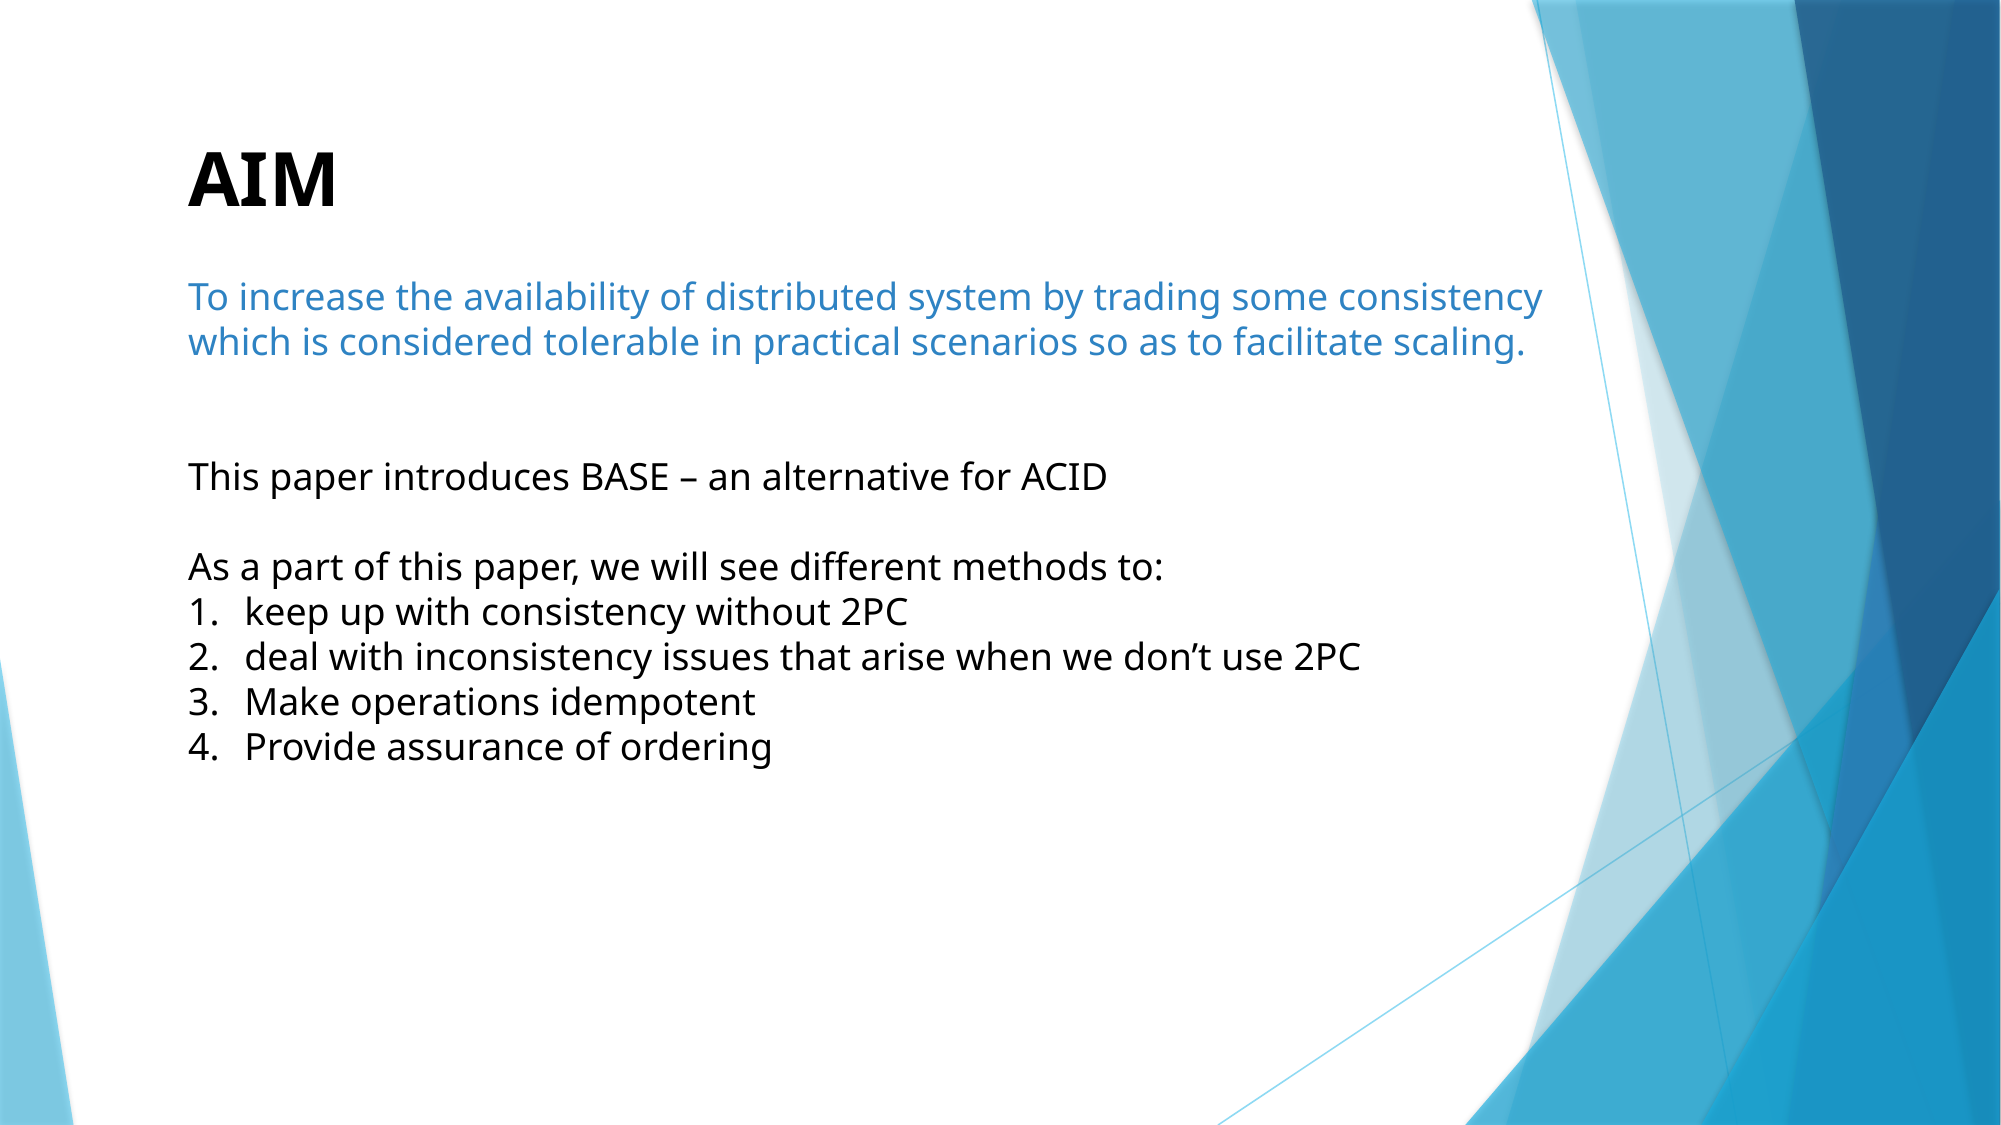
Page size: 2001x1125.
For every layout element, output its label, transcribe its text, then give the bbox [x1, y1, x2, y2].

text_box AIM [173, 123, 758, 229]
text_box To increase the availability of distributed system by trading some consistency which is considered tolerable in practical scenarios so as to facilitate scaling. This paper introduces BASE – an alternative for ACID As a part of this paper, we will see different methods to: keep up with consistency without 2PC deal with inconsistency issues that arise when we don’t use 2PC Make operations idempotent Provide assurance of ordering [173, 265, 1607, 821]
